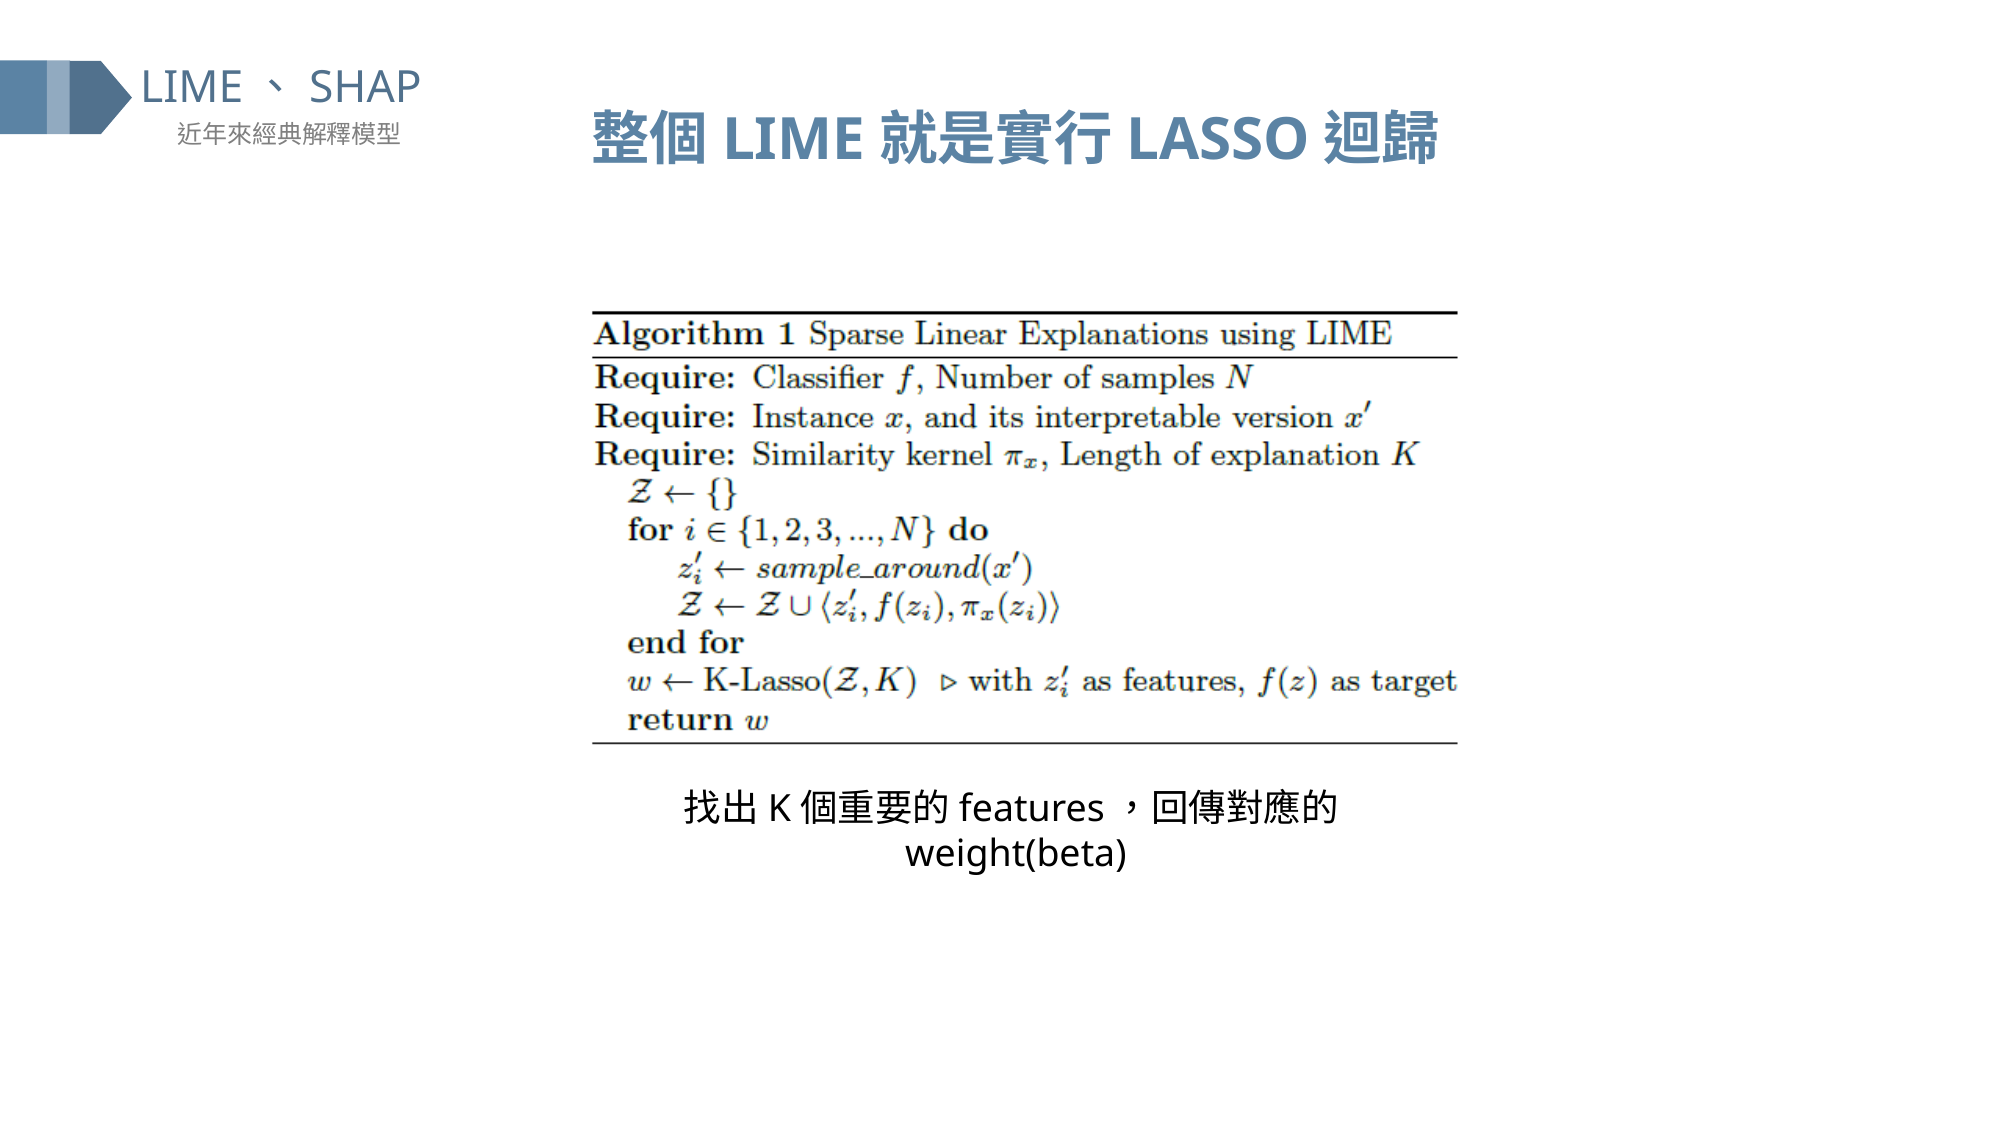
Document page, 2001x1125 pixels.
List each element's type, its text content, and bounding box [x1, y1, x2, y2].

text_box 整個LIME就是實行LASSO迴歸 [576, 93, 1455, 179]
text_box 找出K個重要的features，回傳對應的weight(beta) [580, 776, 1451, 882]
picture [580, 288, 1486, 760]
